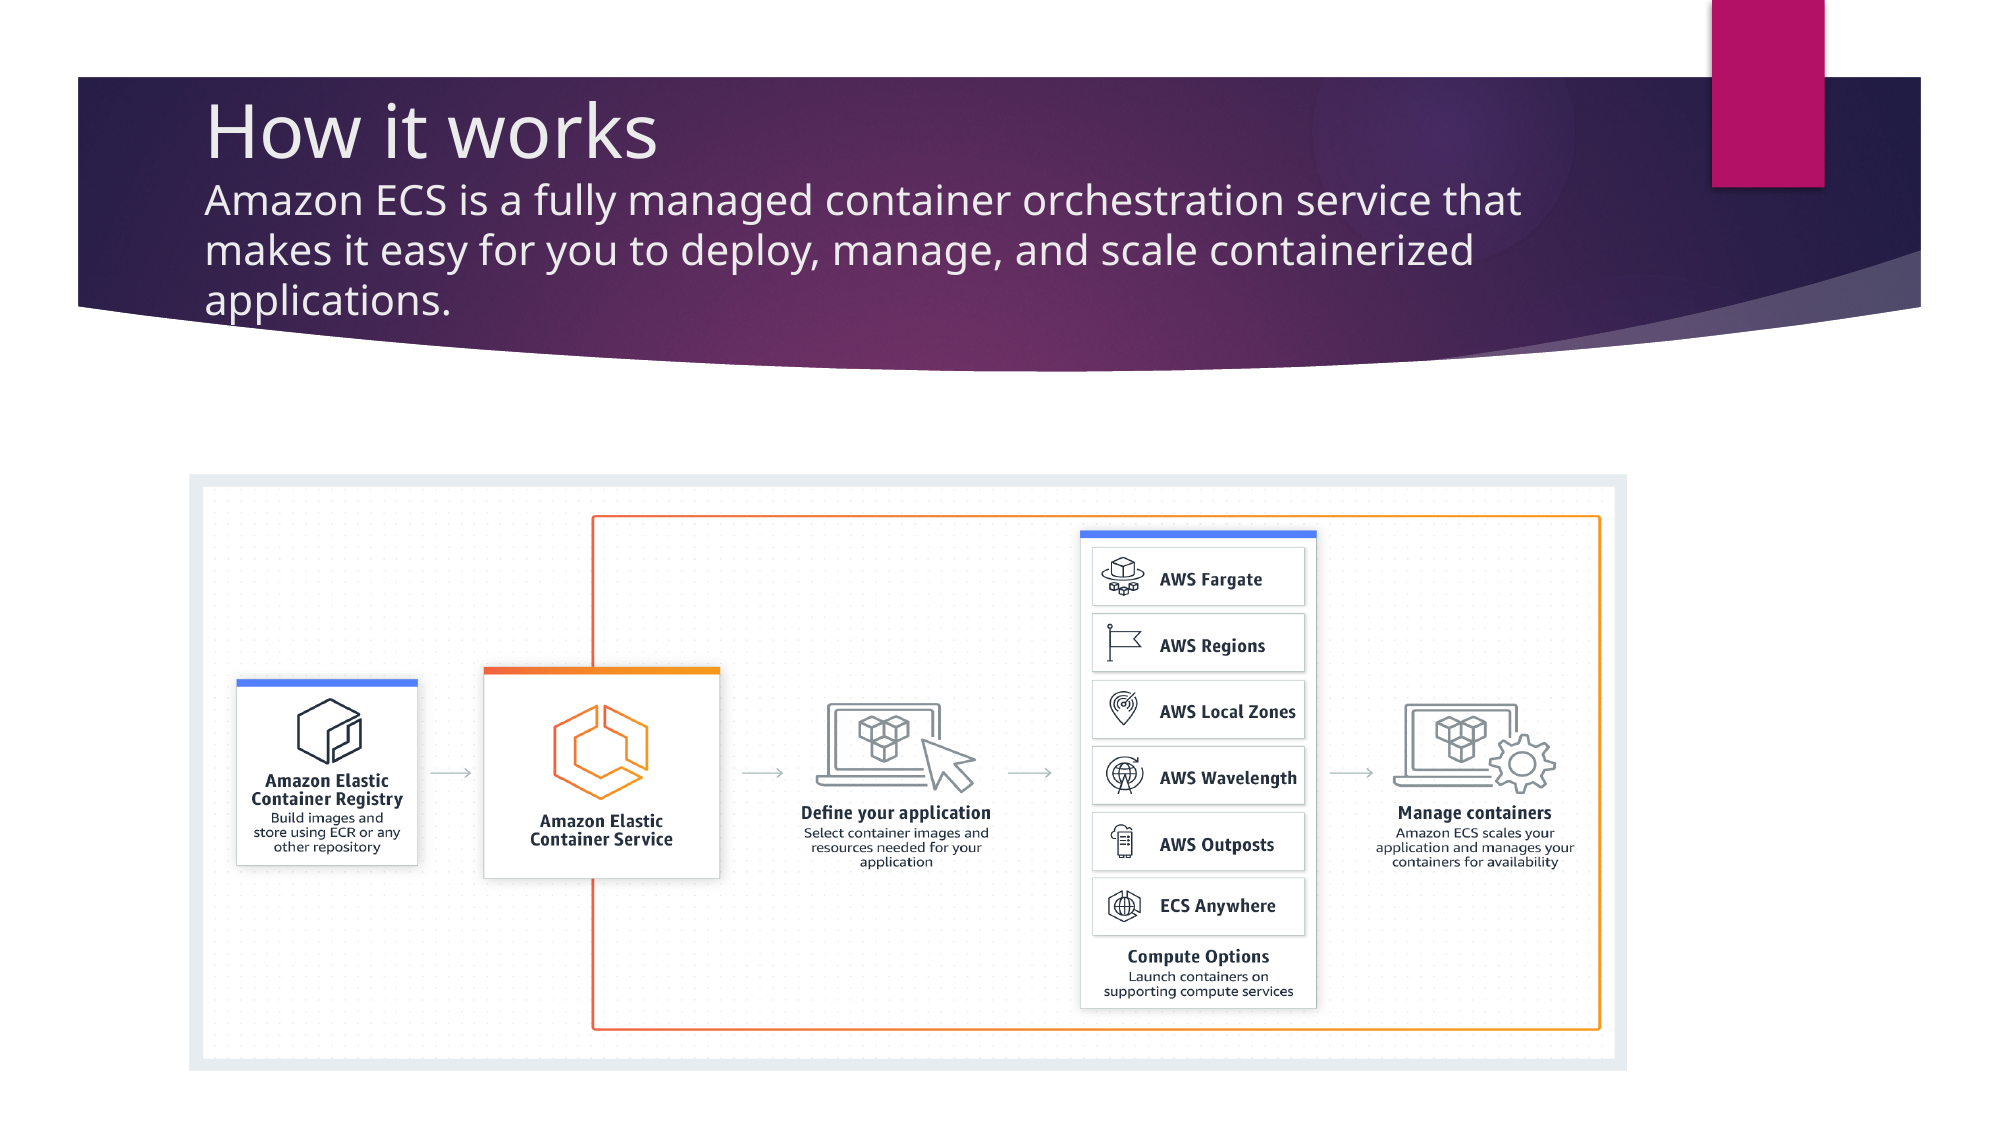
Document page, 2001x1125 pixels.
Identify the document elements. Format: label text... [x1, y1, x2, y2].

title How it works Amazon ECS is a fully managed container orchestration service that makes it easy for you to deploy, manage, and scale containerized applications. [189, 145, 1627, 262]
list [189, 474, 1627, 1071]
